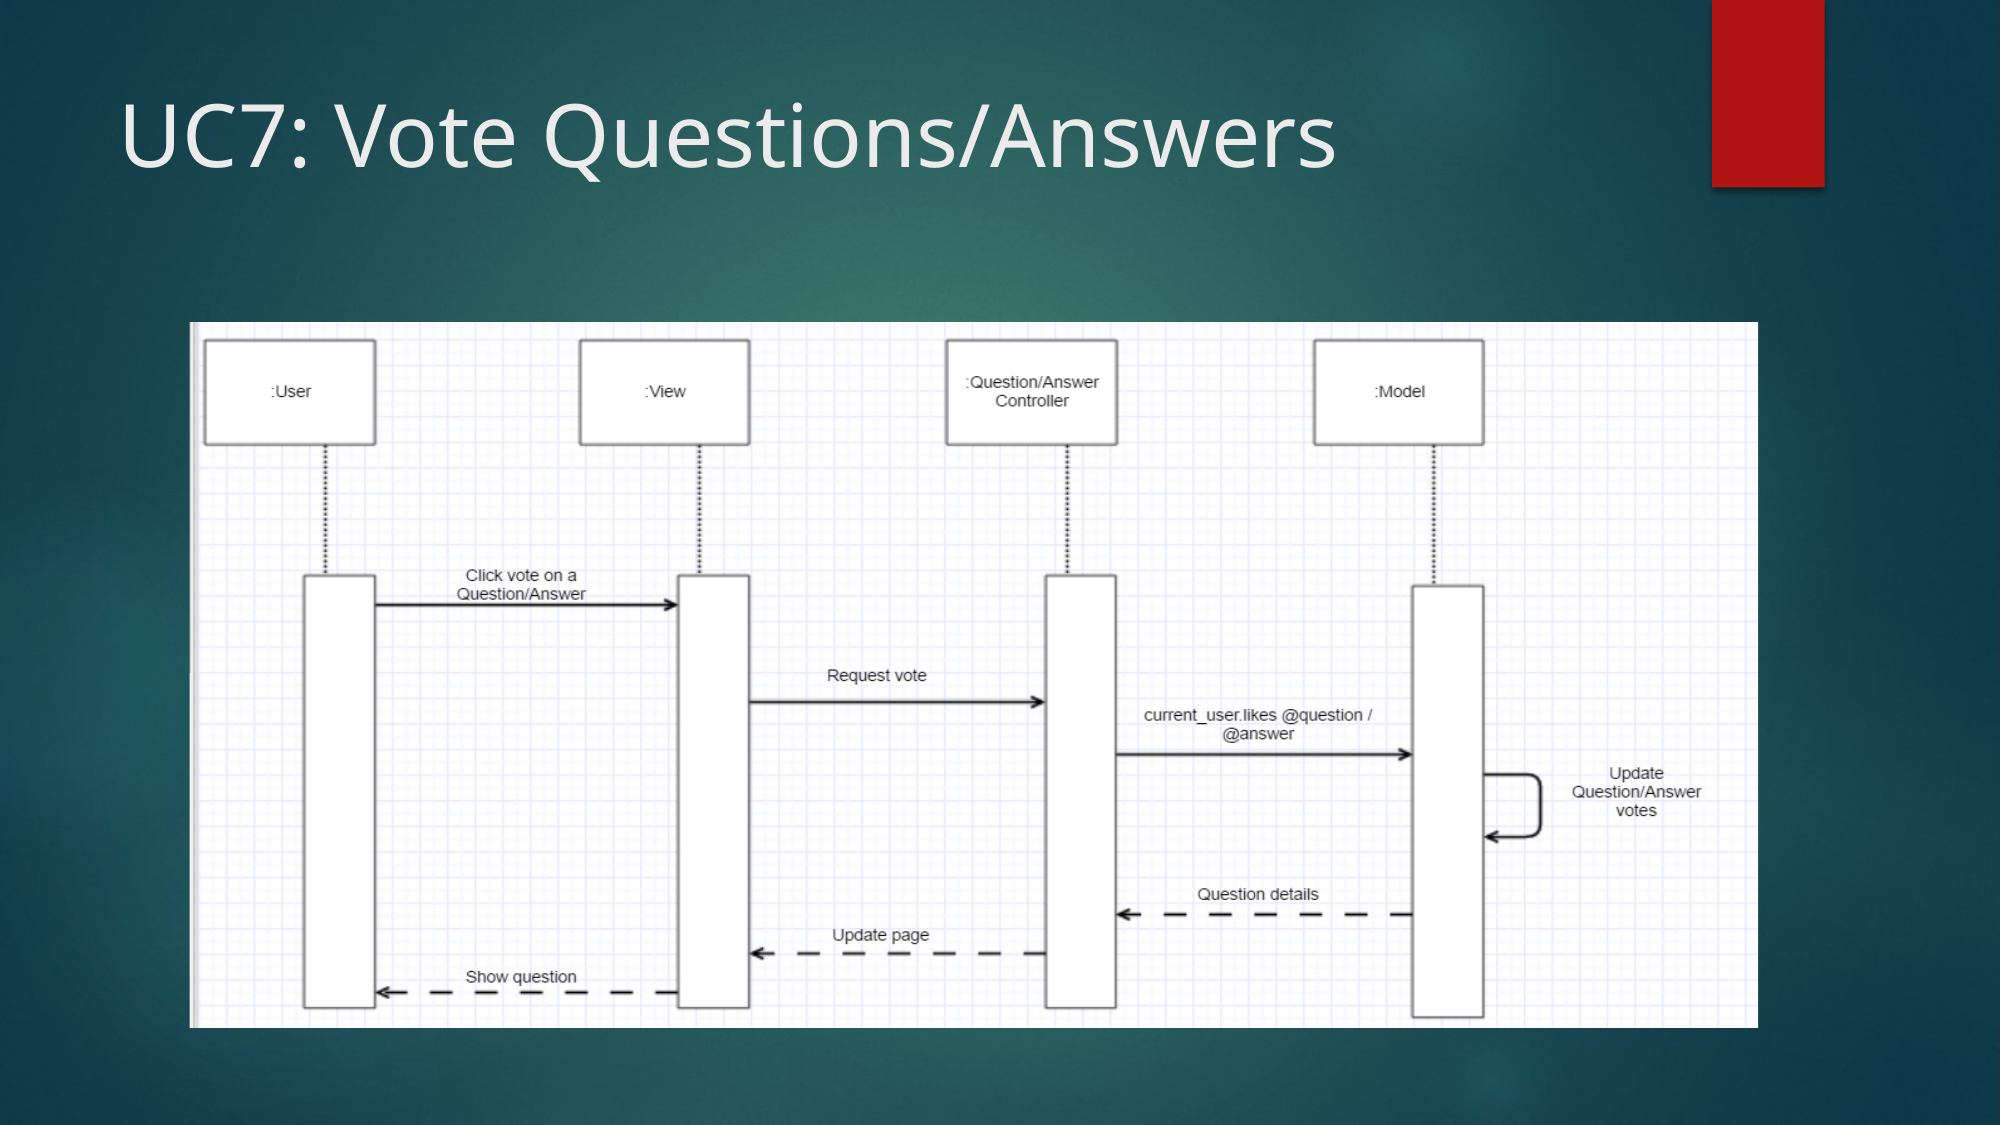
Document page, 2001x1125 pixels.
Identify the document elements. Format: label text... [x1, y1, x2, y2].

picture [0, 0, 2000, 1125]
title UC7: Vote Questions/Answers [118, 80, 1882, 186]
